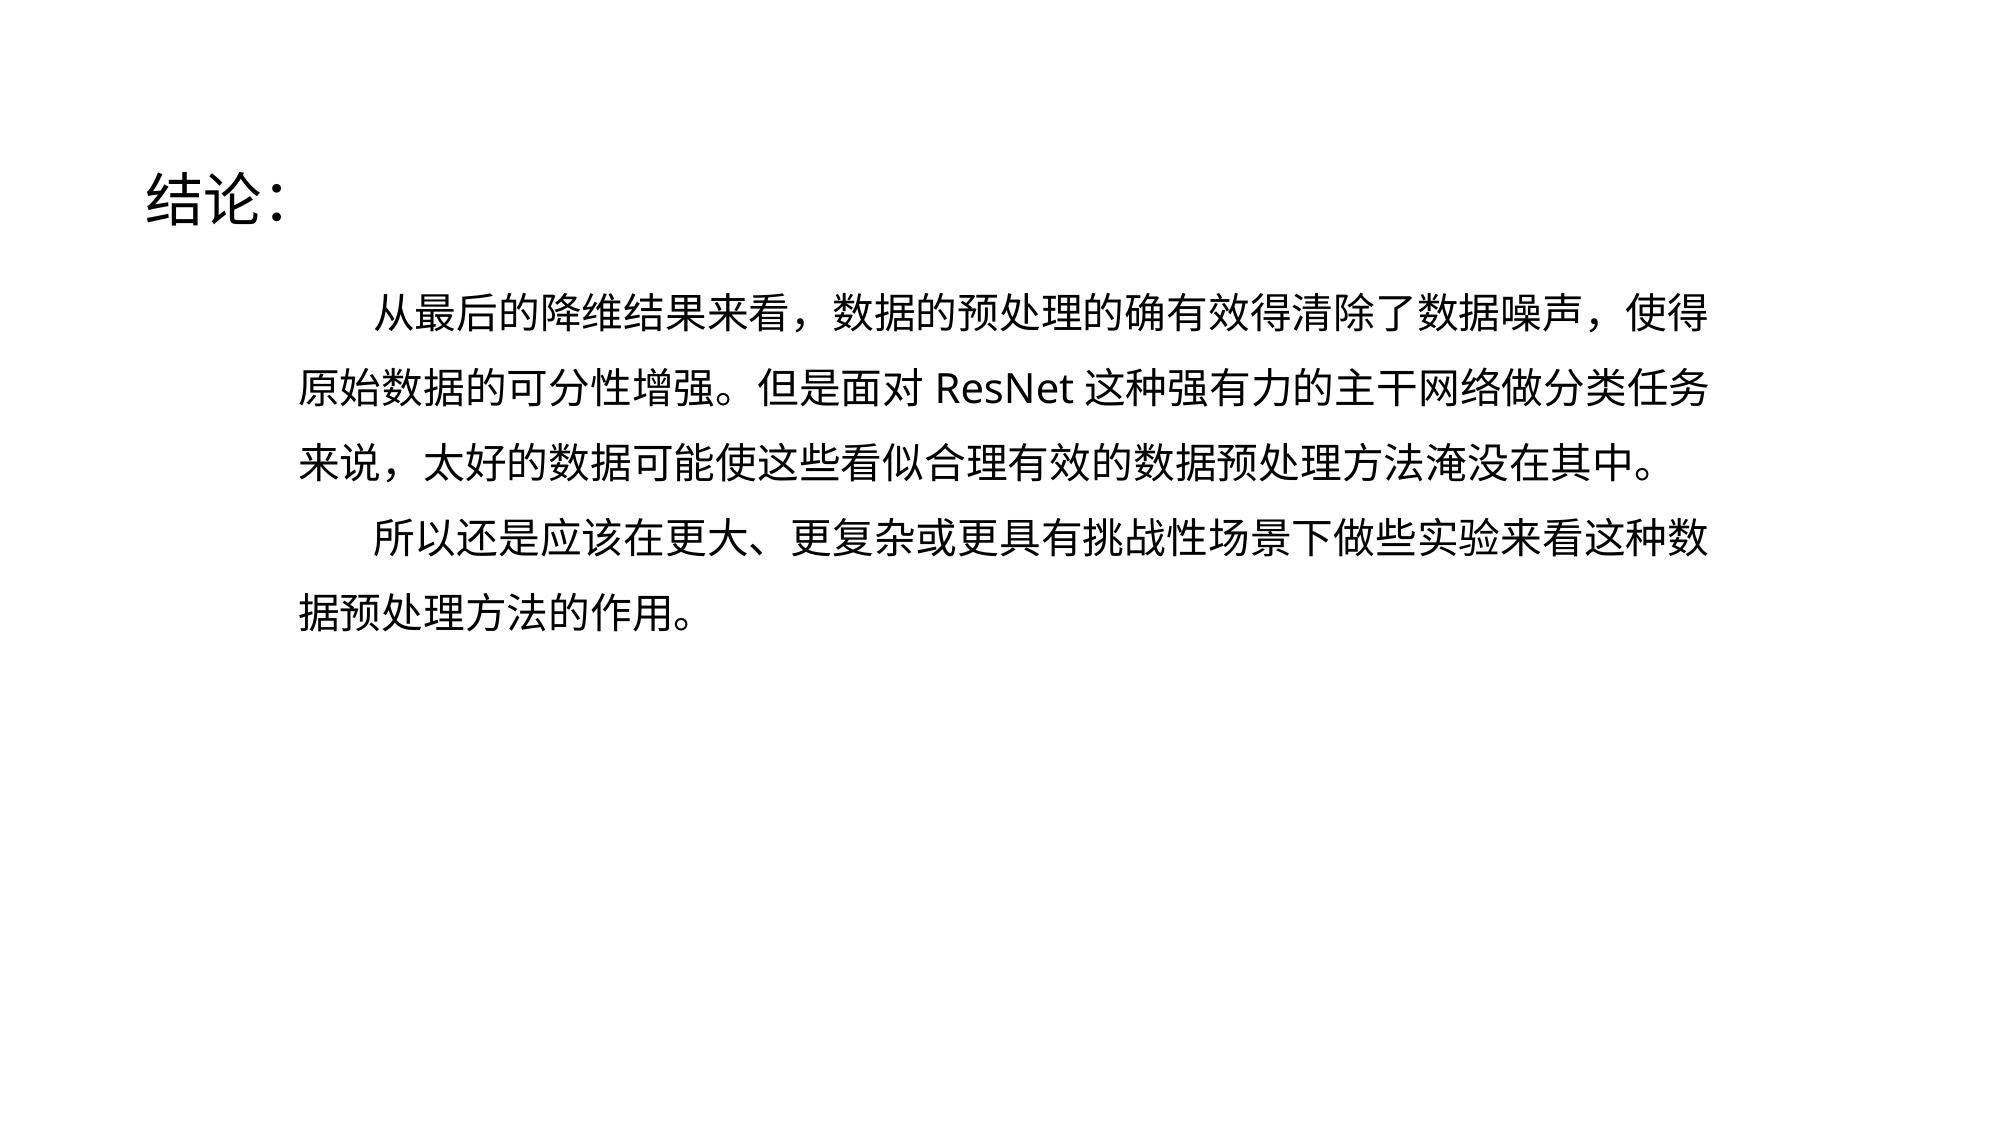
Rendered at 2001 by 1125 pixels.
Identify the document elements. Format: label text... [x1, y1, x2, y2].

text_box 从最后的降维结果来看，数据的预处理的确有效得清除了数据噪声，使得原始数据的可分性增强。但是面对ResNet这种强有力的主干网络做分类任务来说，太好的数据可能使这些看似合理有效的数据预处理方法淹没在其中。 所以还是应该在更大、更复杂或更具有挑战性场景下做些实验来看这种数据预处理方法的作用。 [283, 254, 1745, 644]
text_box 结论： [131, 156, 742, 241]
